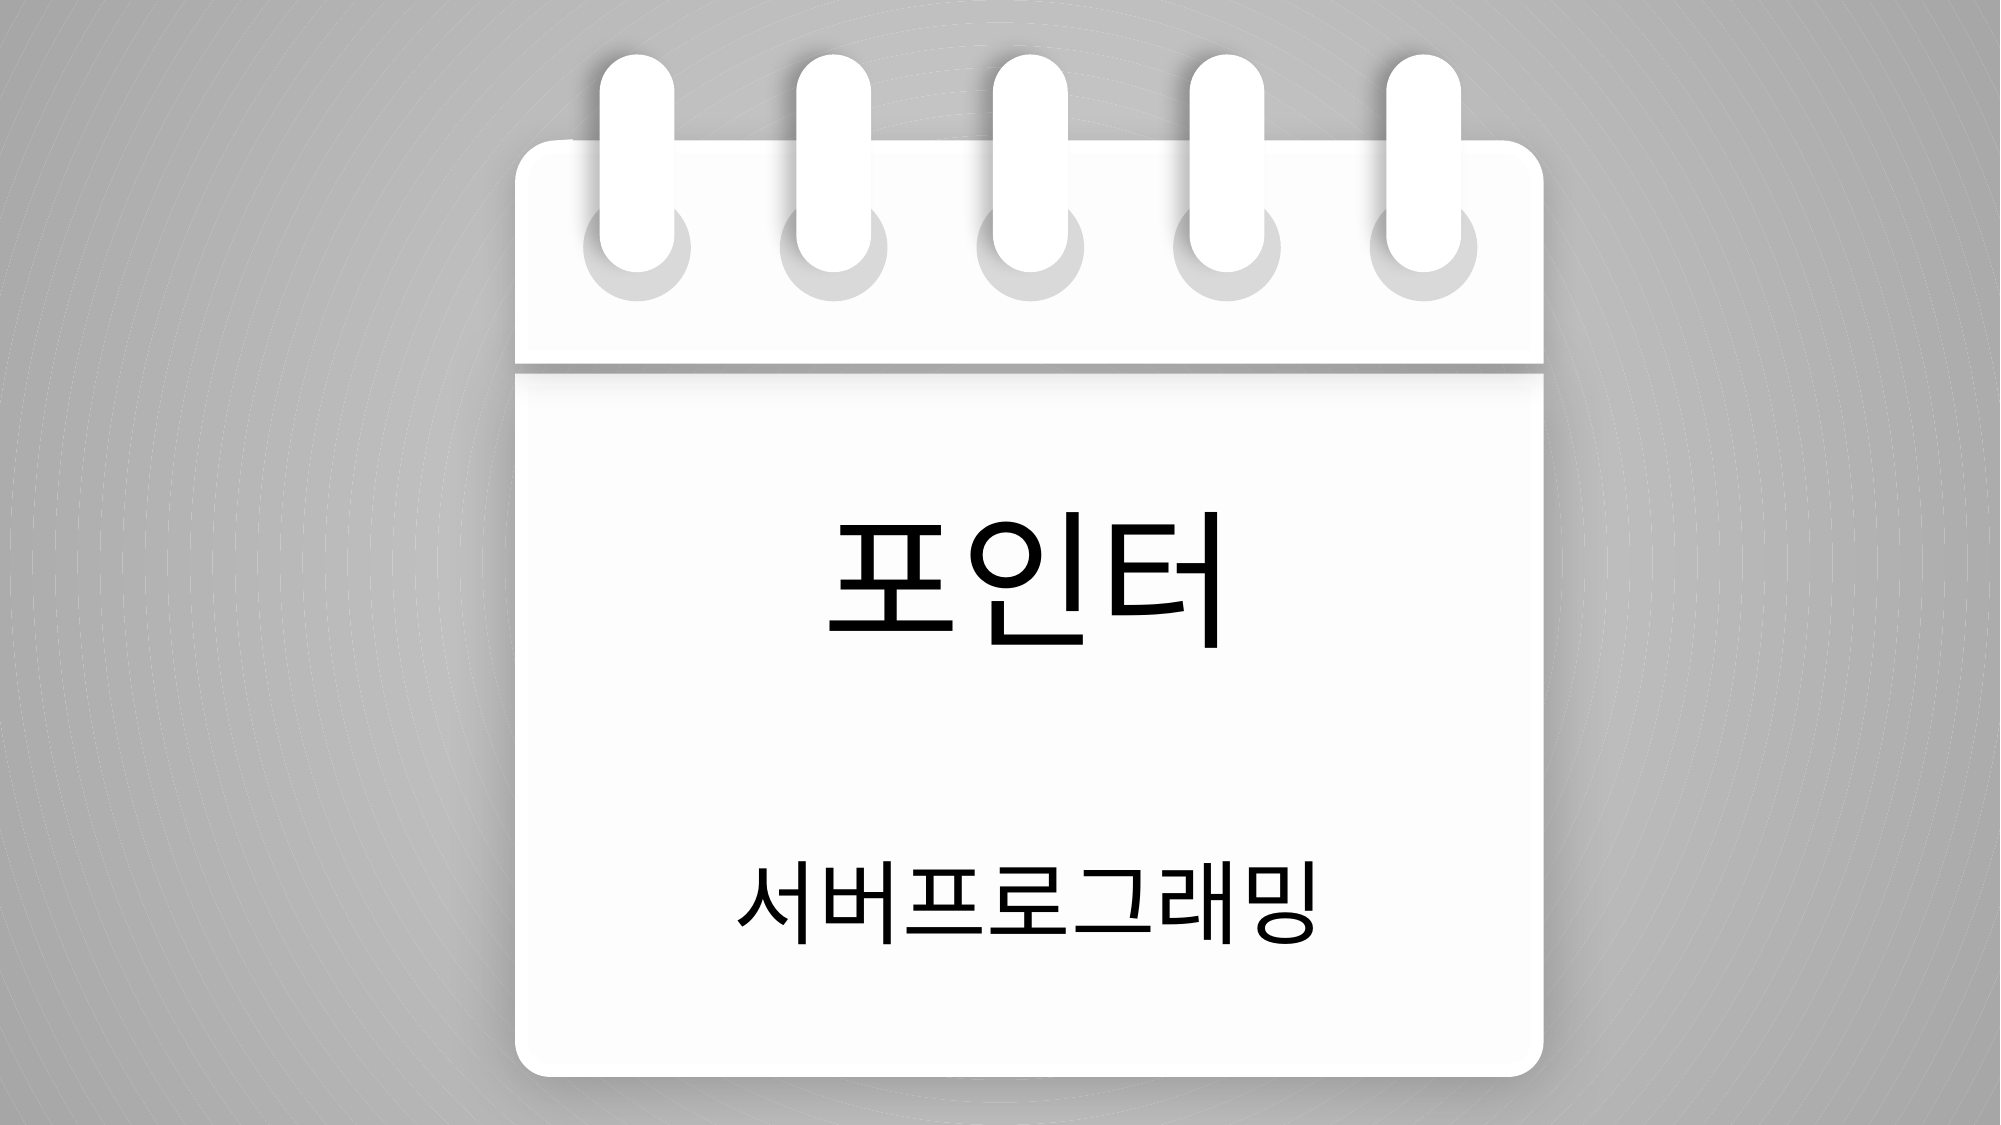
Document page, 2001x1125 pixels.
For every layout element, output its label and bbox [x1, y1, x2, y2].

text_box [521, 54, 1538, 1071]
